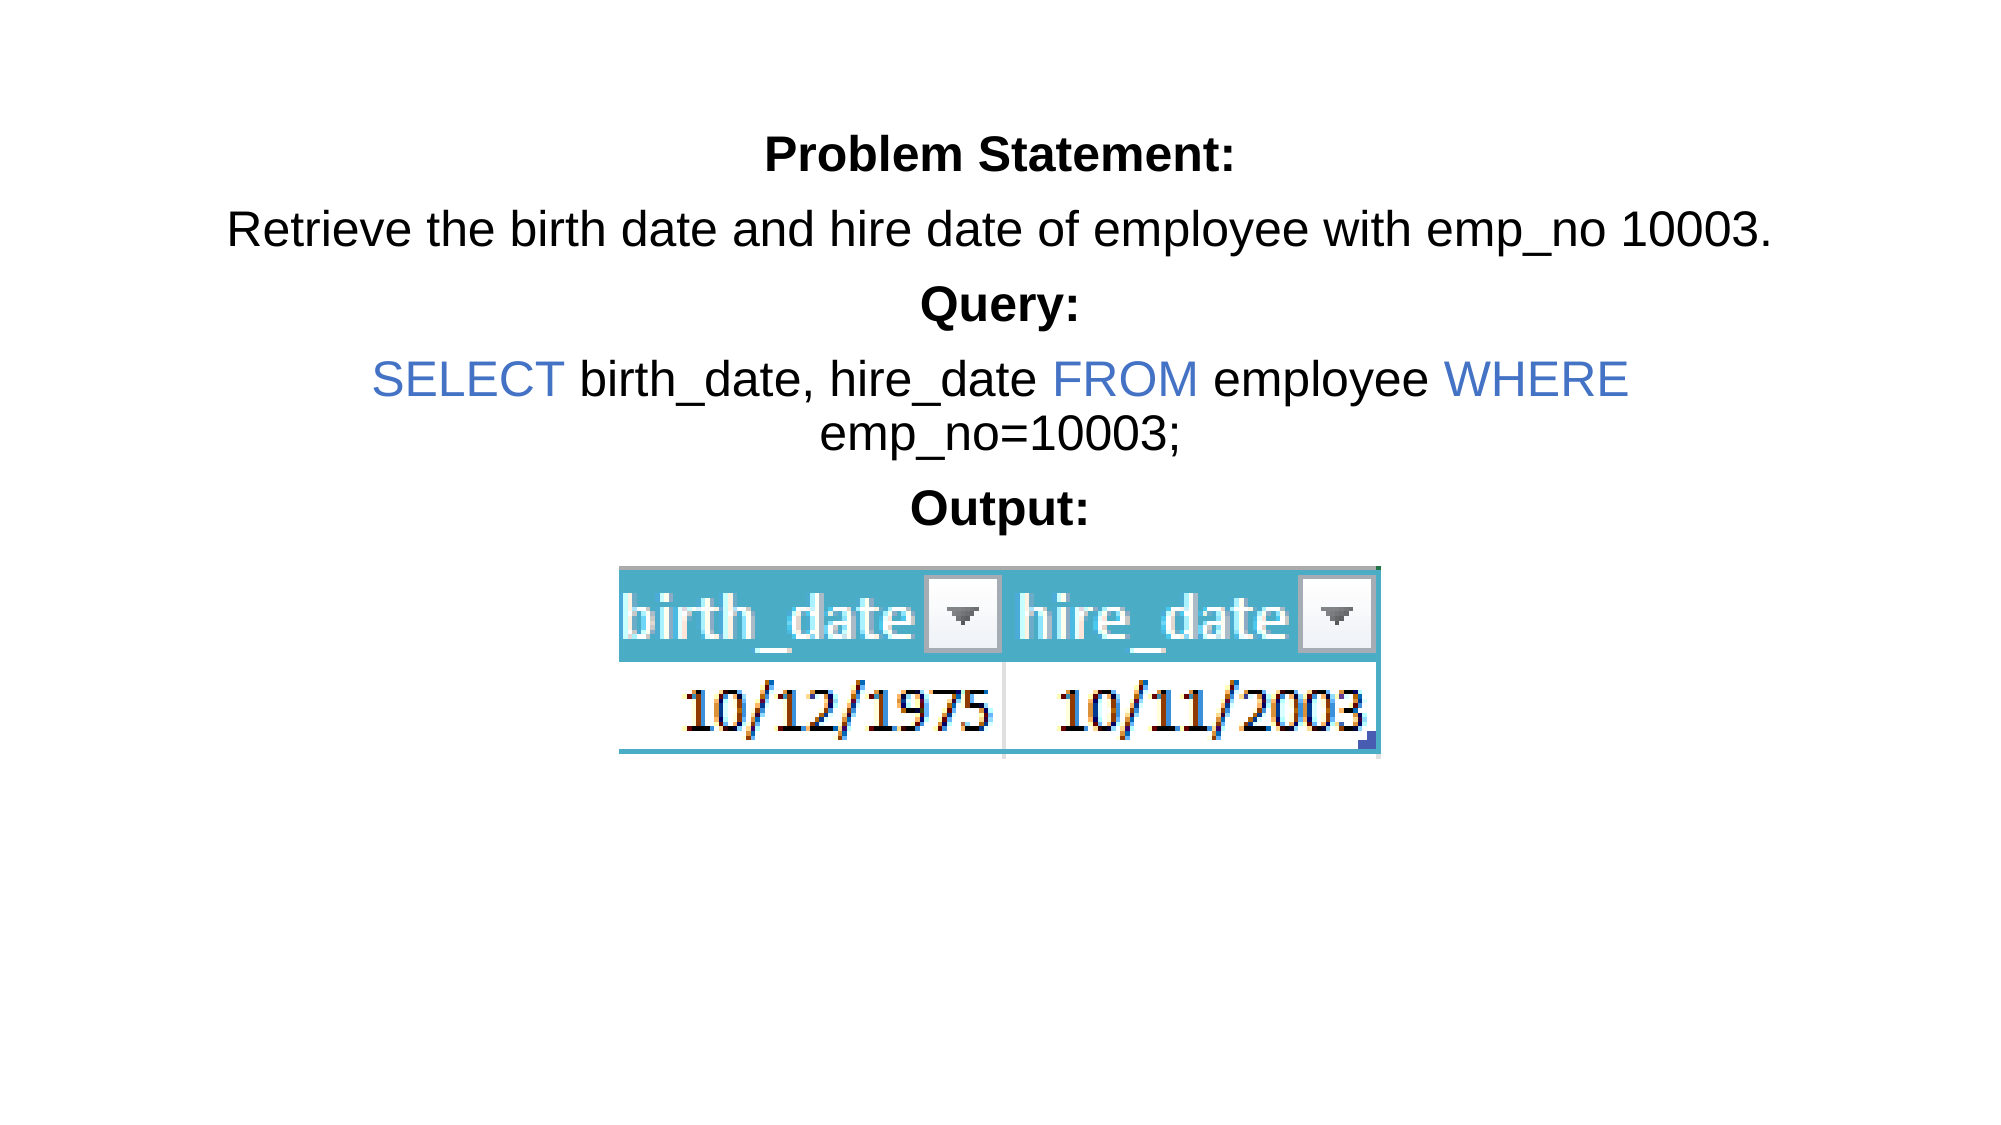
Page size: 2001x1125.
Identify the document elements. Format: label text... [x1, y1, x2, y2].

list Problem Statement: Retrieve the birth date and hire date of employee with emp_no 10003. Query: SELECT birth_date, hire_date FROM employee WHERE emp_no=10003; Output: [175, 121, 1826, 1013]
picture [619, 566, 1381, 759]
